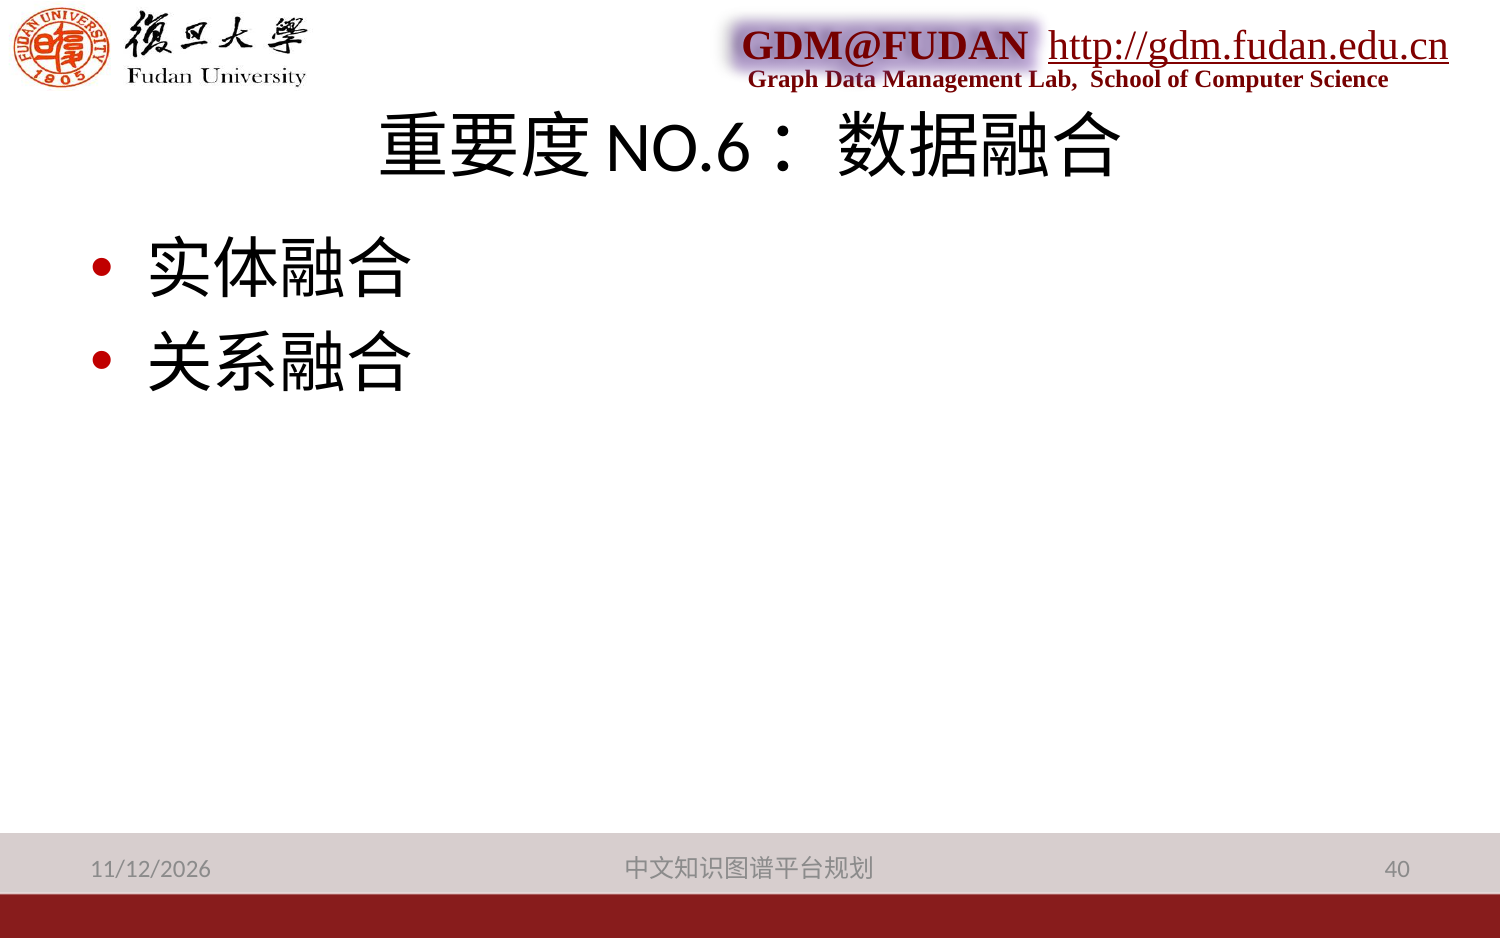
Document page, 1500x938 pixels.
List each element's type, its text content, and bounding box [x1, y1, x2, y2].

picture [0, 833, 1500, 938]
title 重要度NO.6：数据融合 [75, 92, 1425, 194]
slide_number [75, 842, 425, 892]
picture [0, 1, 335, 91]
footer 中文知识图谱平台规划 [512, 842, 988, 893]
slide_number 40 [1074, 842, 1425, 893]
list 实体融合 关系融合 [75, 218, 1425, 814]
